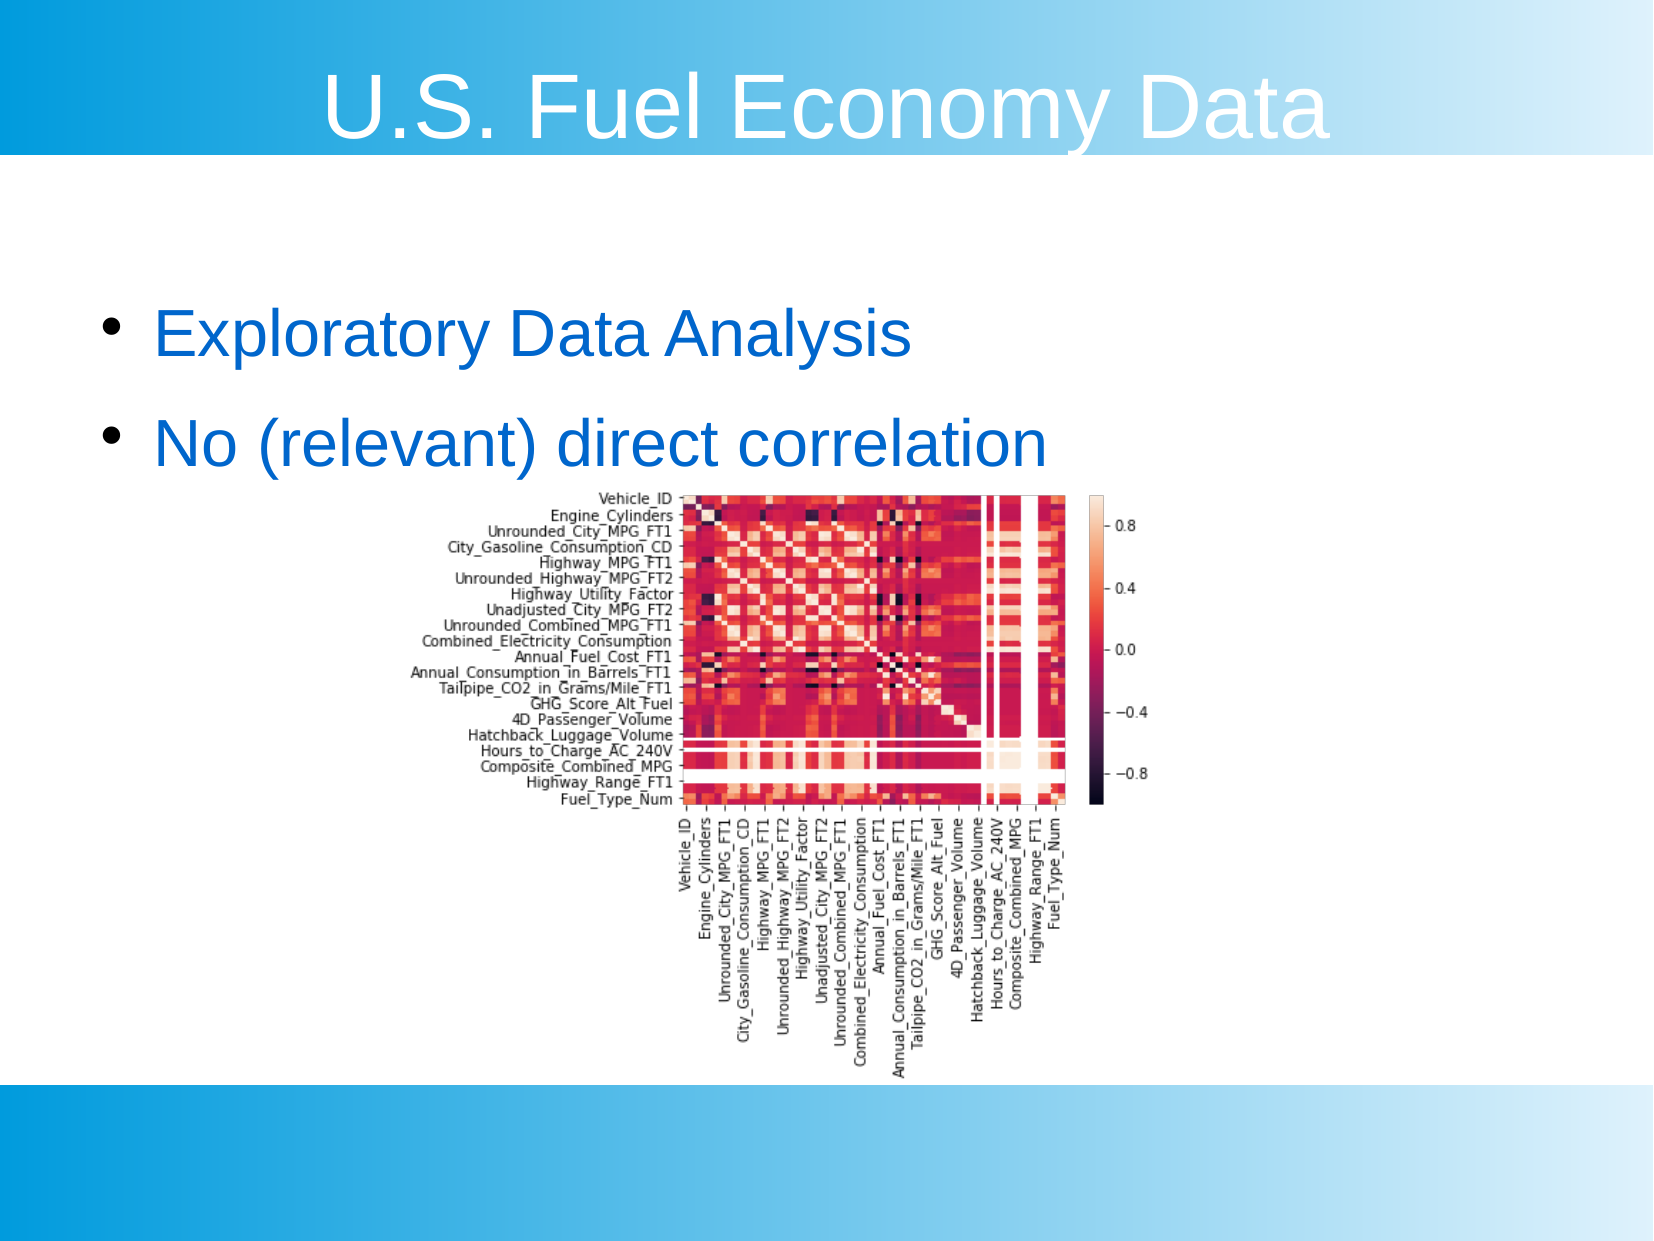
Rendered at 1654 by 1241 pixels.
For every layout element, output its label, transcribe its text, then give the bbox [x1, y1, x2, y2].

text_box U.S. Fuel Economy Data [82, 49, 1571, 154]
text_box Exploratory Data Analysis No (relevant) direct correlation [82, 290, 1571, 1010]
picture [401, 479, 1158, 1087]
